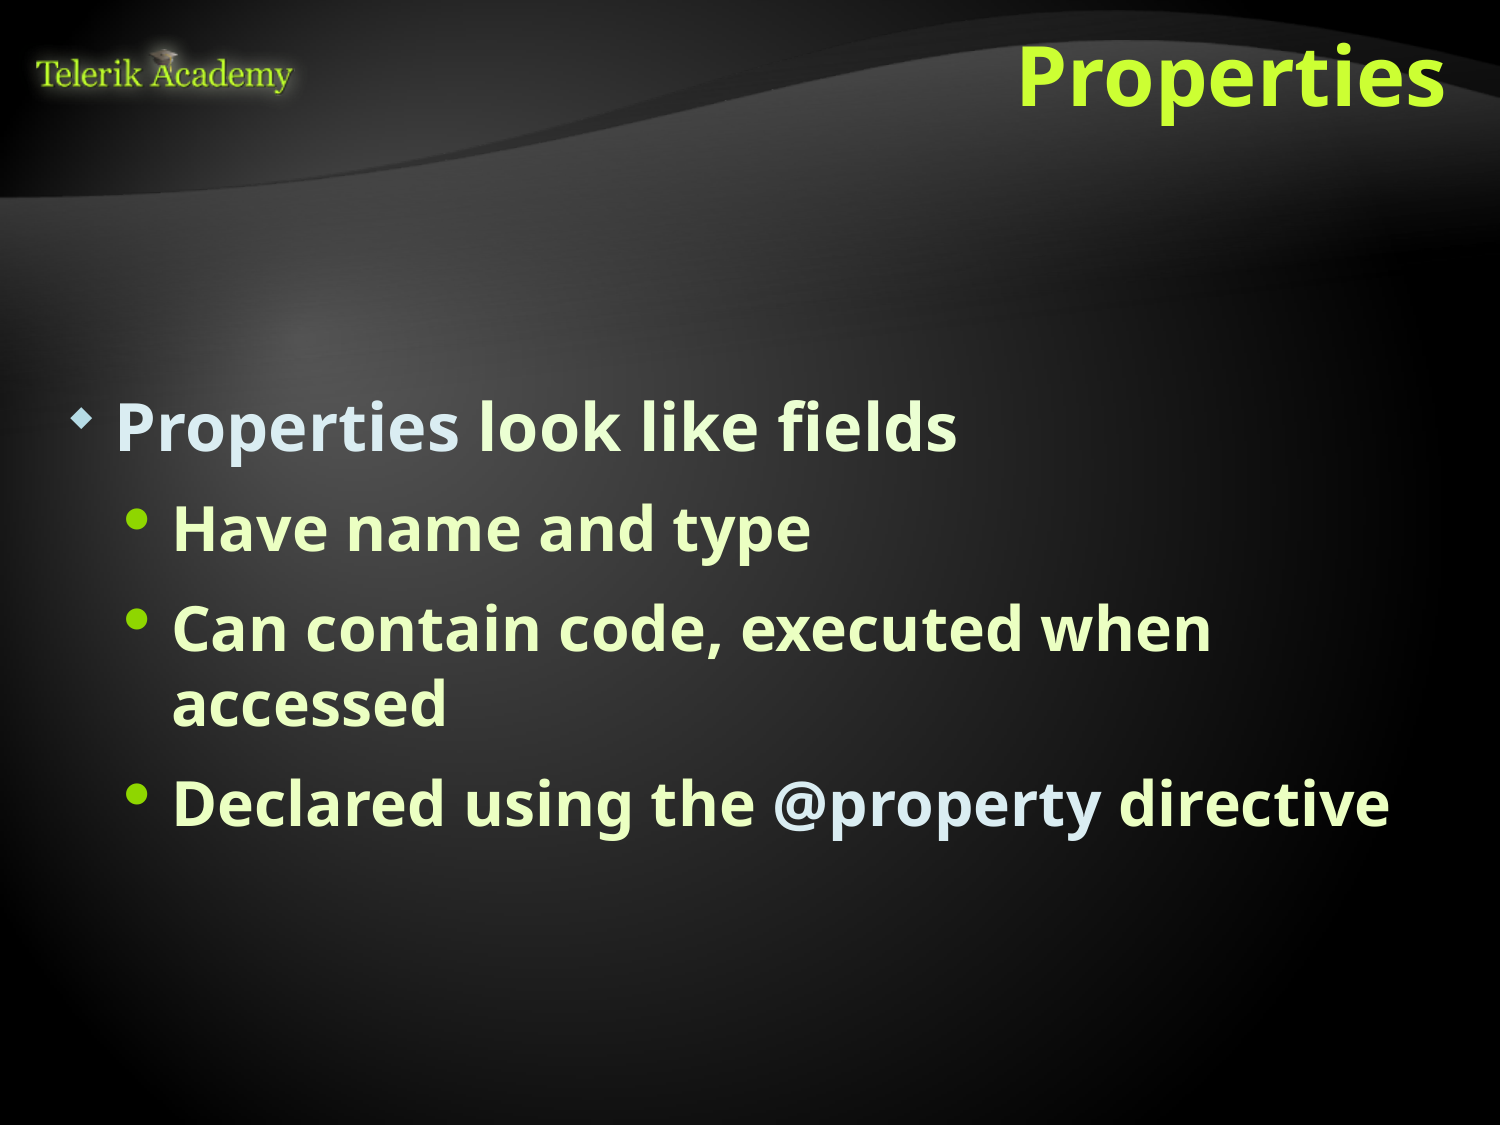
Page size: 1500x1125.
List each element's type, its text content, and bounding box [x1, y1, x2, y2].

list Properties look like fields Have name and type Can contain code, executed when accessed Declared using the @property directive [53, 377, 1447, 785]
title Properties [300, 12, 1463, 150]
picture [0, 0, 1500, 1125]
